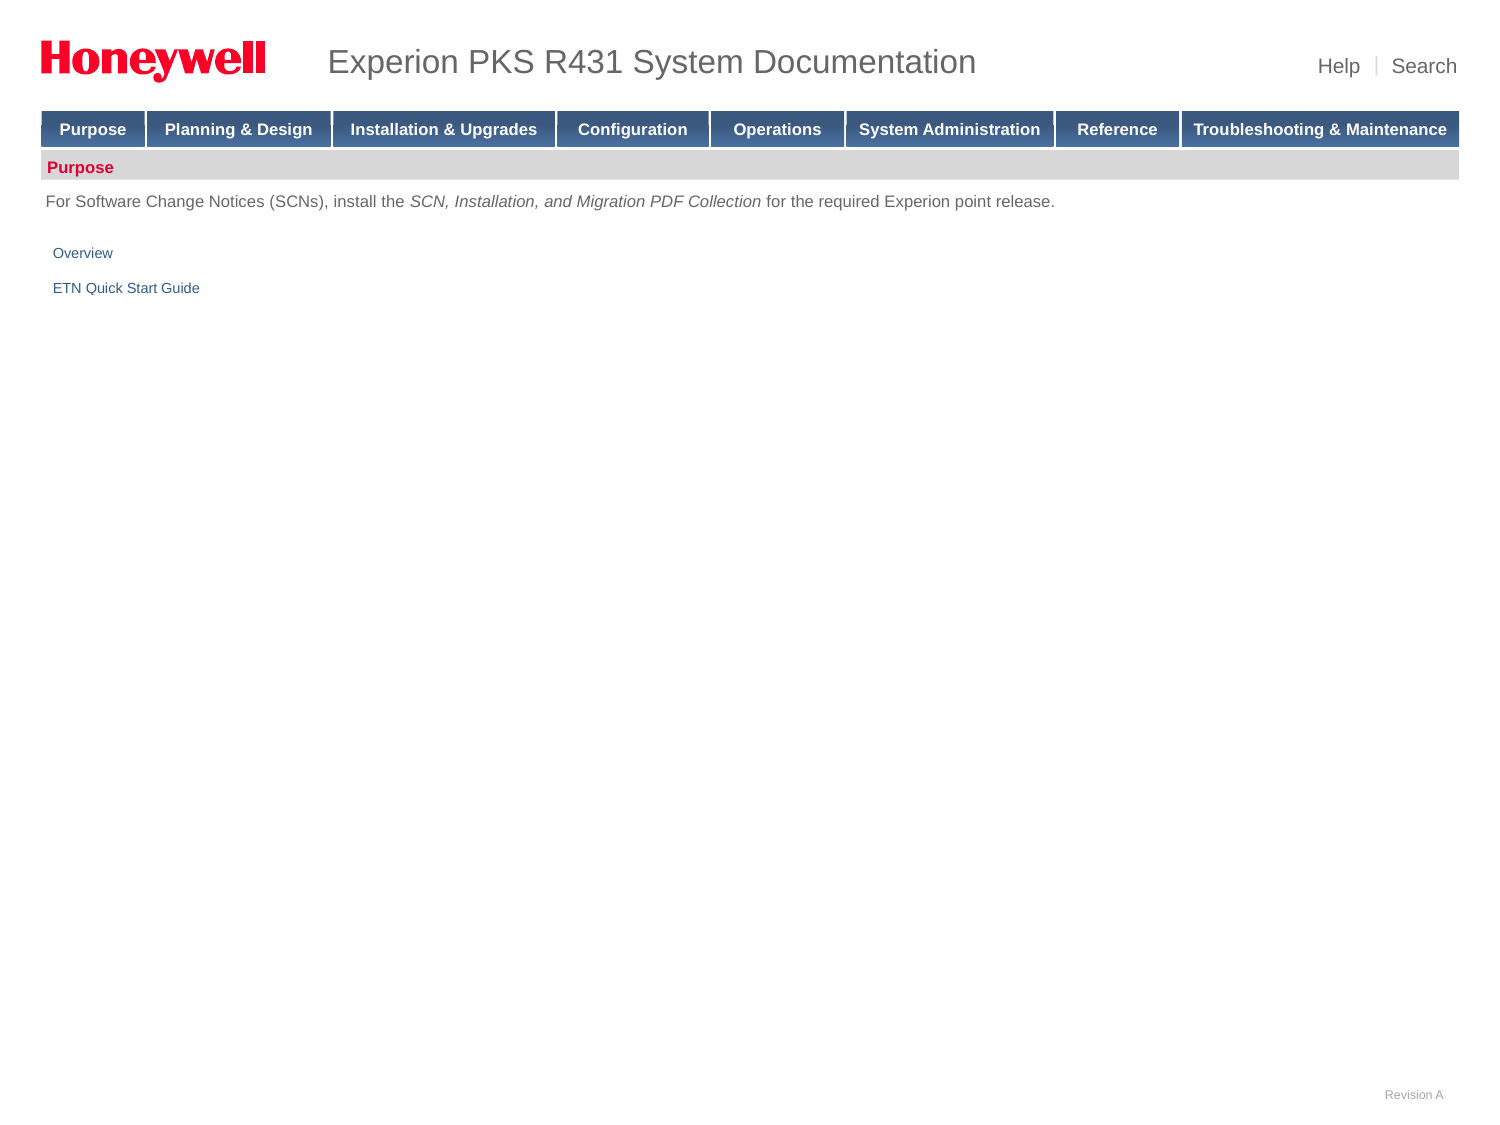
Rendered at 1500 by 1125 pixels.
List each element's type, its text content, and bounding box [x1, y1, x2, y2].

text_box Overview ETN Quick Start Guide [41, 237, 1459, 341]
text_box For Software Change Notices (SCNs), install the SCN, Installation, and Migration PDF Collection for the required Experion point release. [30, 182, 1459, 218]
list Purpose [41, 153, 1459, 180]
